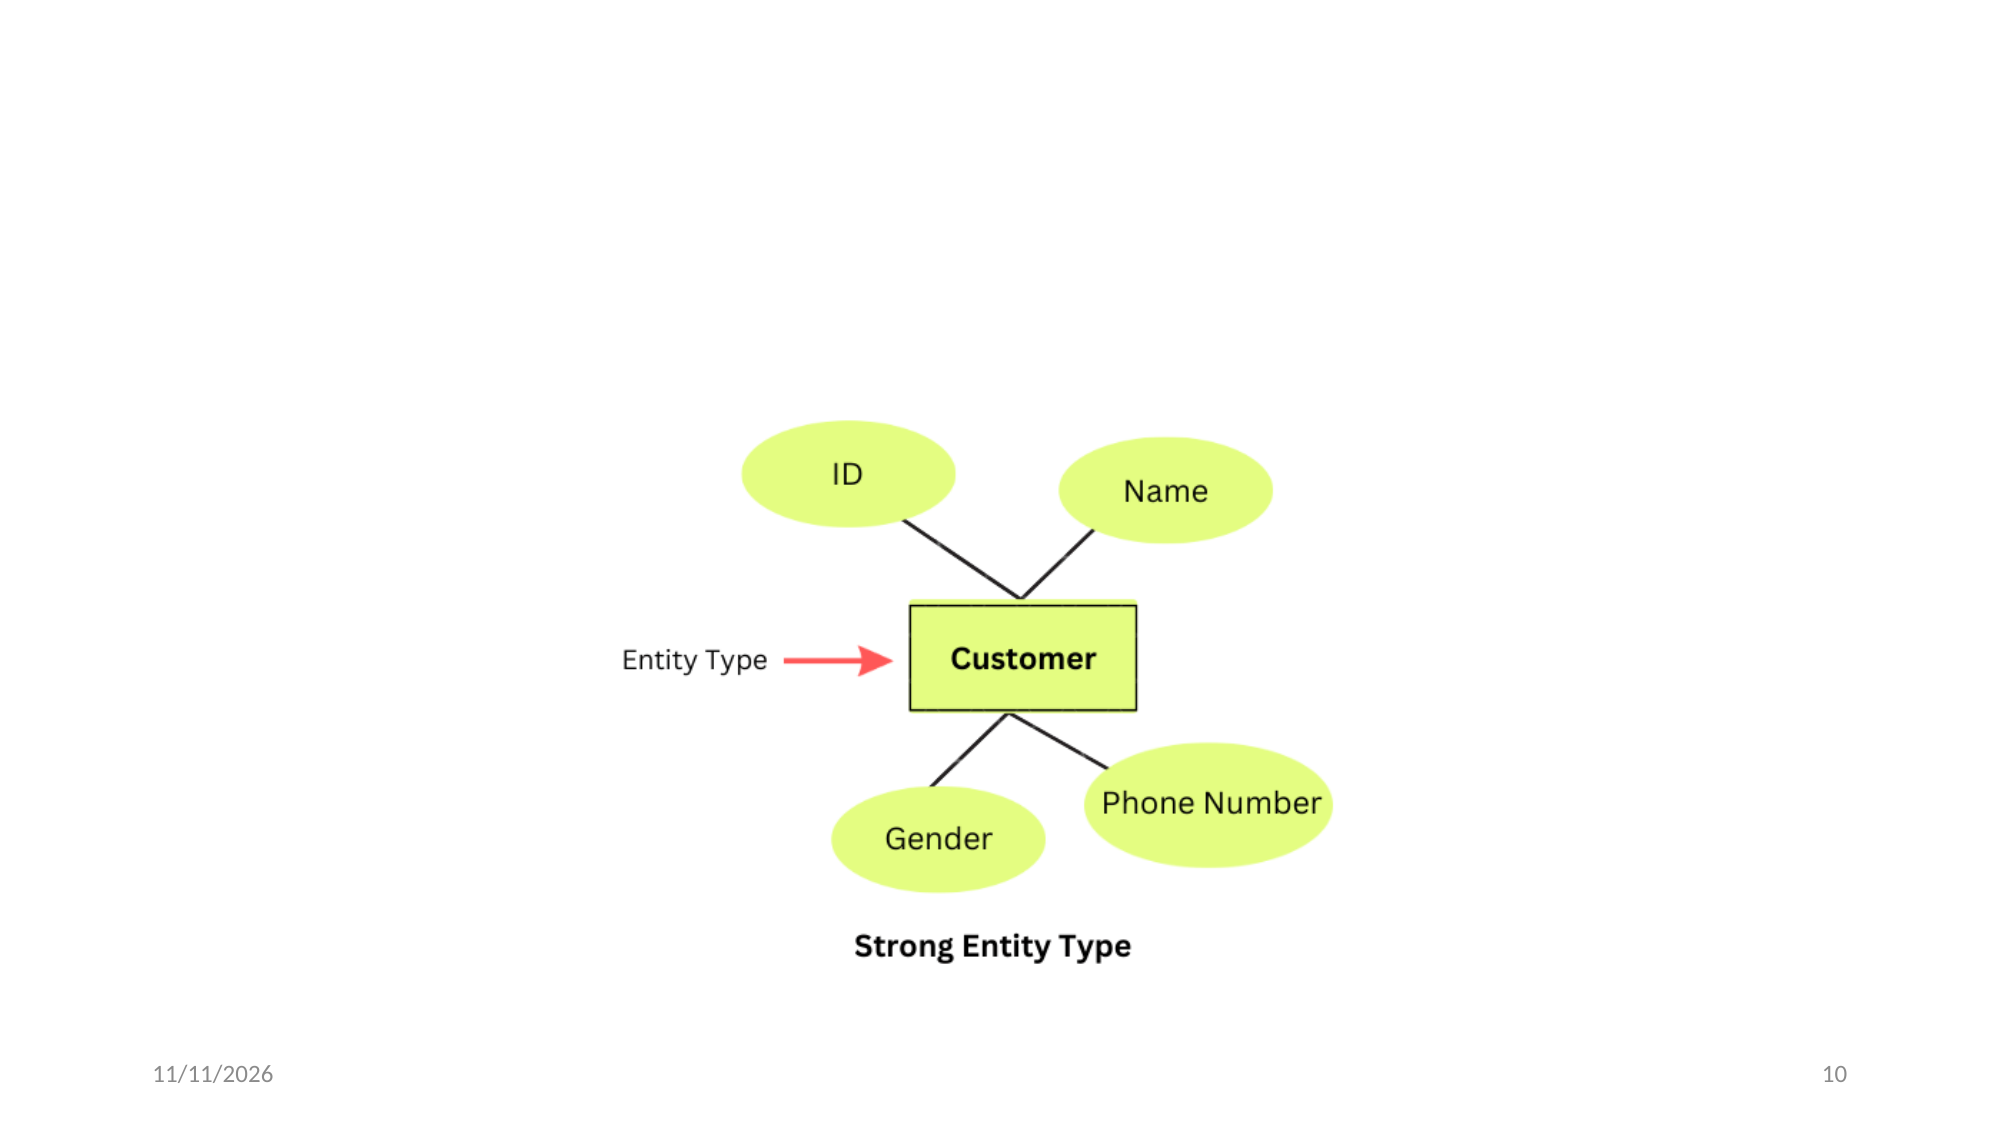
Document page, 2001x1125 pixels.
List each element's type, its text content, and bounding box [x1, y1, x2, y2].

slide_number 10 [1412, 1042, 1863, 1103]
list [571, 299, 1429, 1014]
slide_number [137, 1042, 588, 1103]
